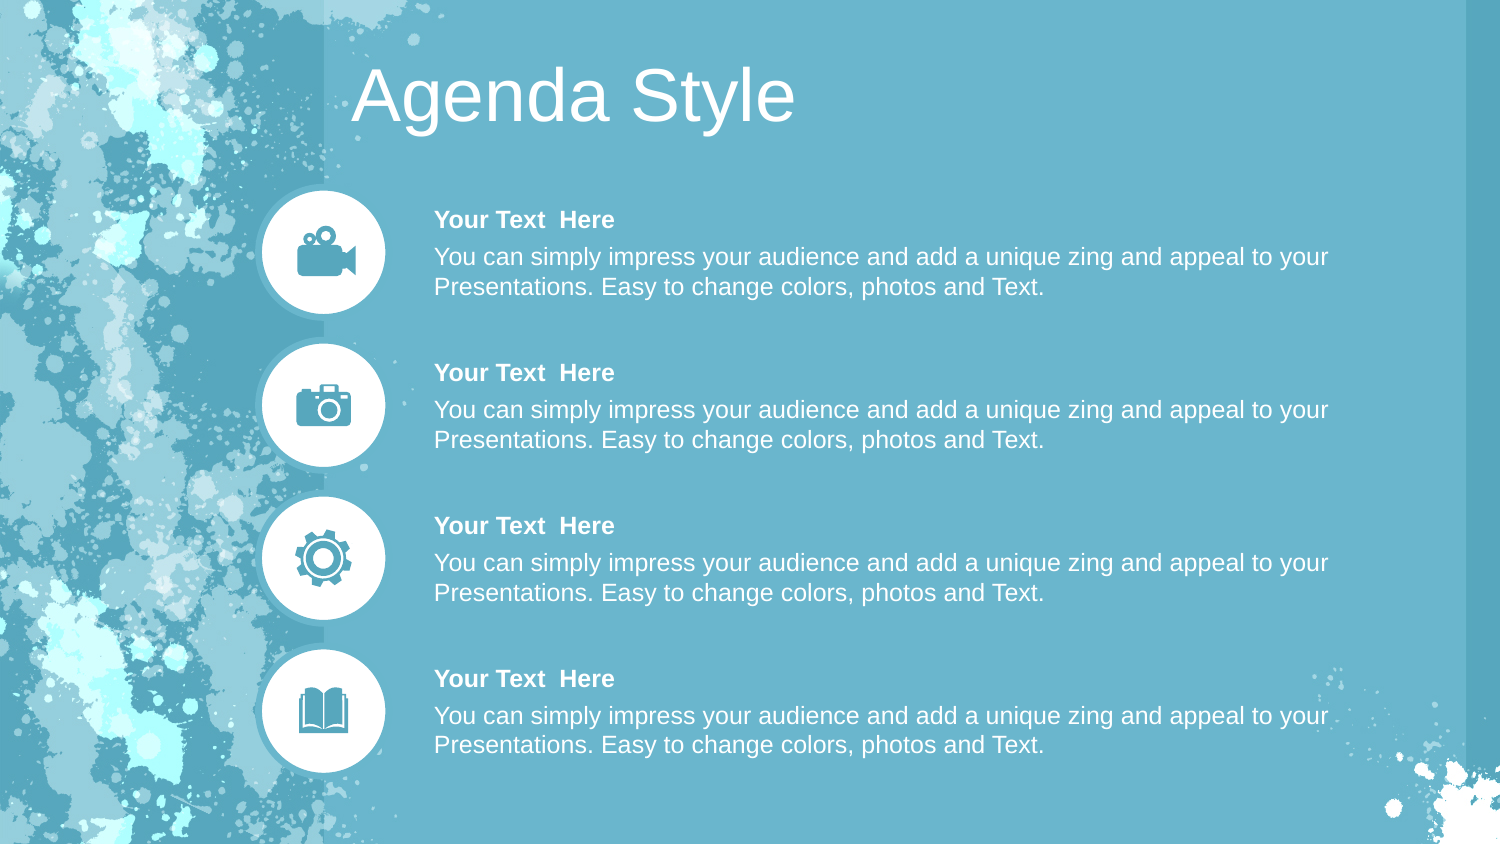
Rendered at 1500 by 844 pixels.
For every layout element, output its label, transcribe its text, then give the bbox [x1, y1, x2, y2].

picture [0, 0, 1500, 844]
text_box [418, 501, 1377, 615]
text_box [293, 527, 355, 590]
text_box [294, 382, 353, 429]
text_box [256, 338, 391, 473]
text_box [256, 185, 391, 320]
text_box [256, 491, 391, 626]
text_box [297, 685, 351, 736]
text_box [418, 348, 1379, 462]
text_box Agenda Style [336, 43, 1500, 139]
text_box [418, 654, 1377, 768]
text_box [418, 195, 1381, 309]
text_box [256, 643, 391, 779]
text_box [295, 223, 358, 279]
